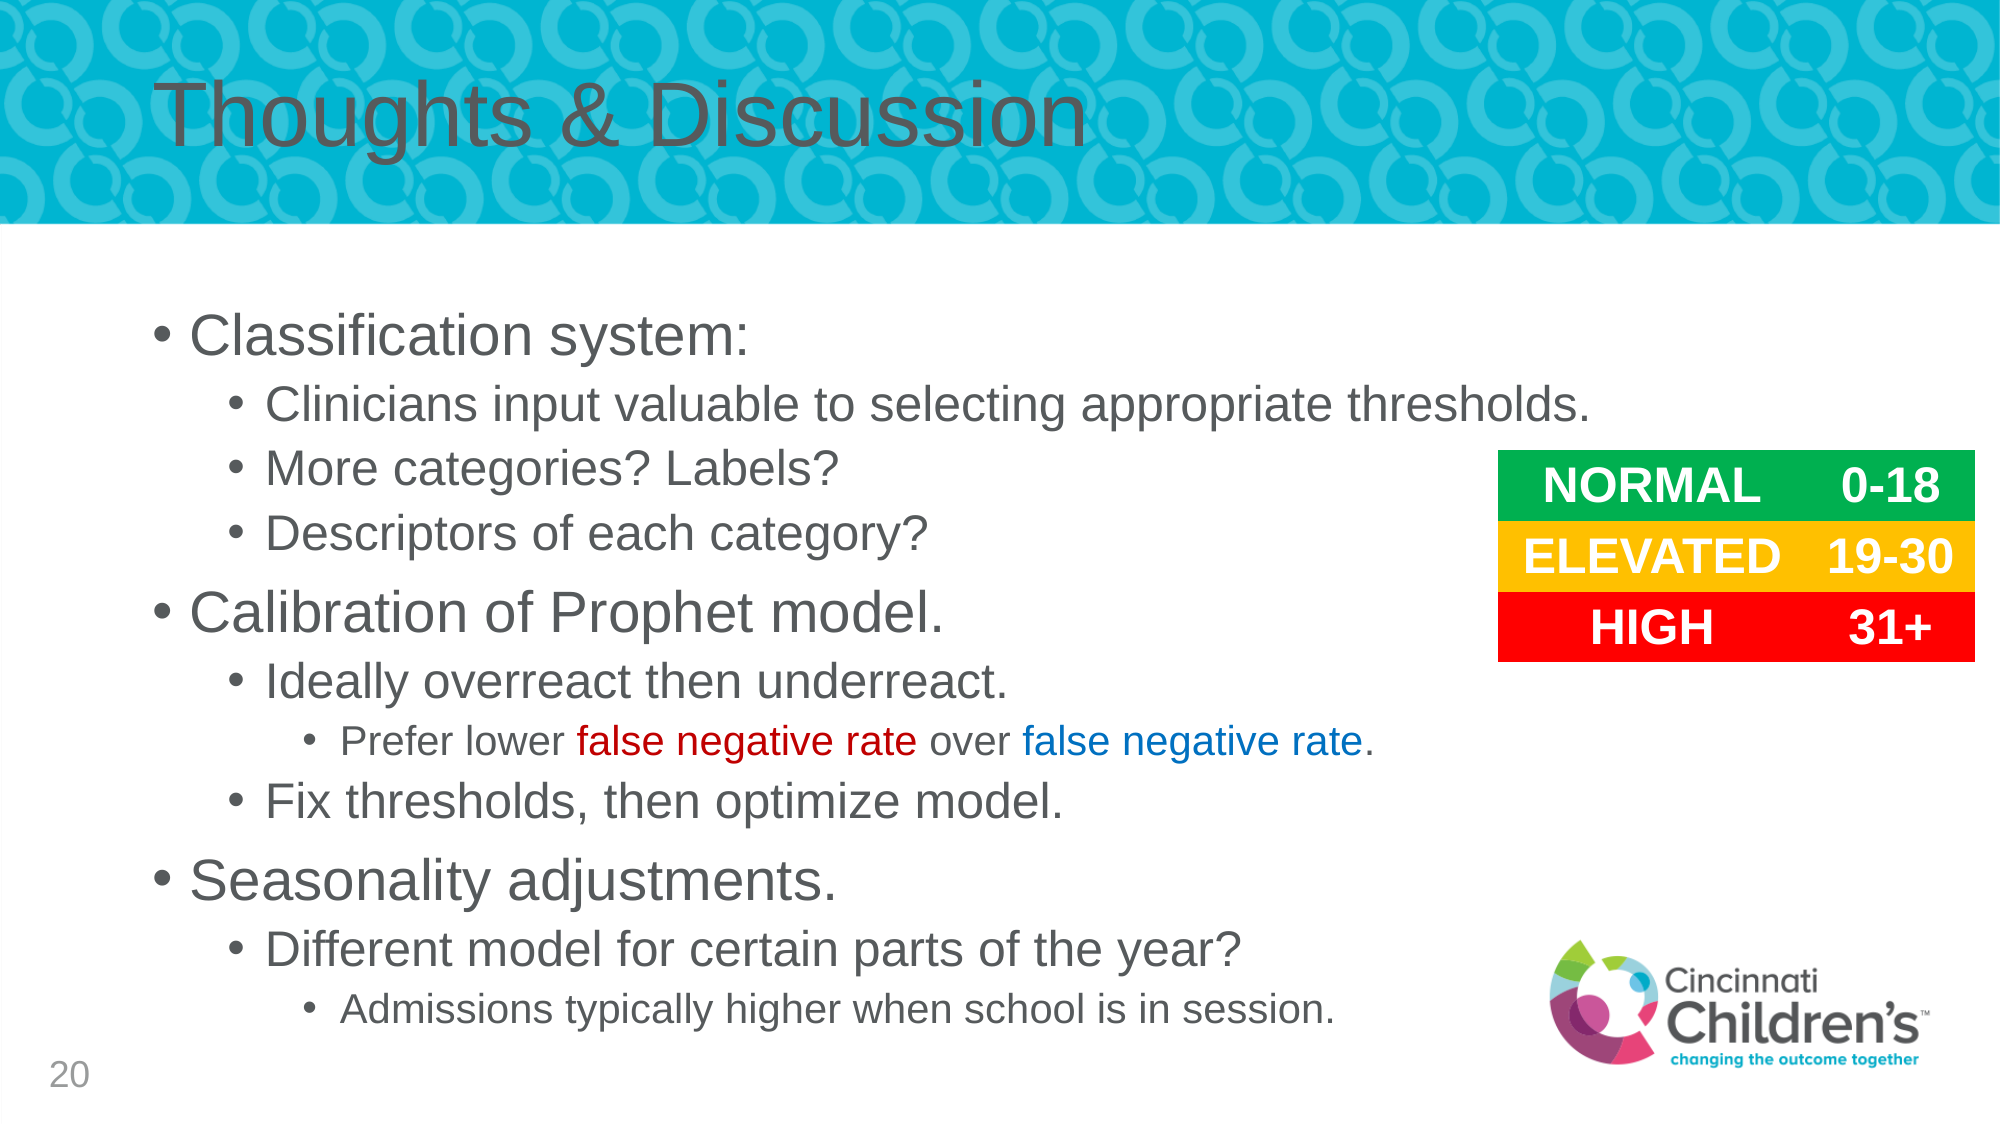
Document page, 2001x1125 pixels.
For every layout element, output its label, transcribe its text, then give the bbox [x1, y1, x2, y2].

table_cell 31+ [1807, 592, 1975, 662]
table_header NORMAL [1498, 450, 1807, 521]
slide_number 20 [29, 1042, 106, 1103]
table_cell ELEVATED [1498, 521, 1807, 592]
table_cell 19-30 [1807, 521, 1975, 592]
title Thoughts & Discussion [137, 59, 1863, 224]
picture [0, 0, 2001, 1125]
list Classification system: Clinicians input valuable to selecting appropriate thresholds. More categories? Labels? Descriptors of each category? Calibration of Prophet model. Ideally overreact then underreact. Prefer lower false negative rate over false negative rate. Fix thresholds, then optimize model. Seasonality adjustments. Different model for certain parts of the year? Admissions typically higher when school is in session. [137, 297, 1863, 1066]
table_header 0-18 [1807, 450, 1975, 521]
table_cell HIGH [1498, 592, 1807, 662]
